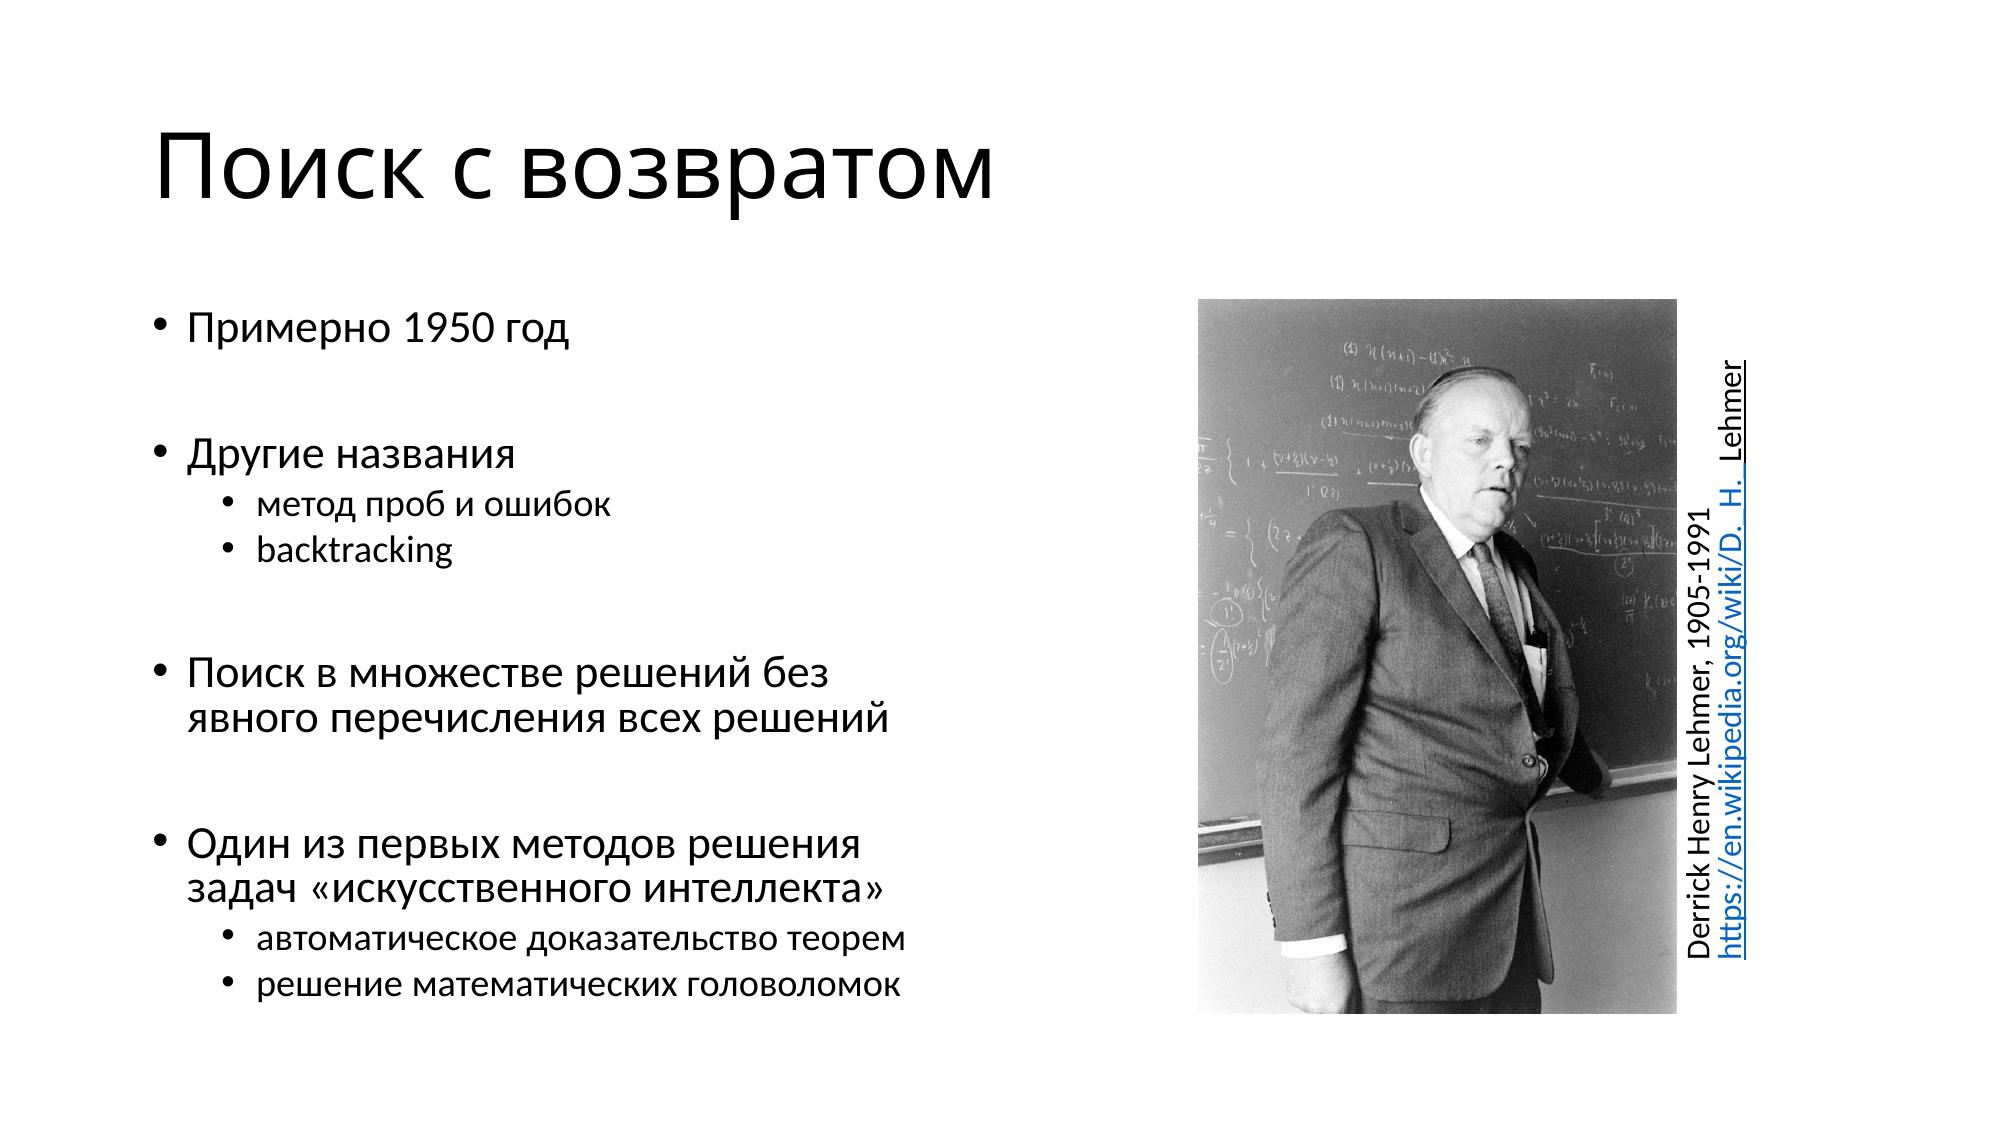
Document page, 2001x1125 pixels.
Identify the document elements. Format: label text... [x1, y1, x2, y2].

list Примерно 1950 год Другие названия метод проб и ошибок backtracking Поиск в множестве решений без явного перечисления всех решений Один из первых методов решения задач «искусственного интеллекта» автоматическое доказательство теорем решение математических головоломок [137, 299, 988, 1014]
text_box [1198, 299, 1757, 1014]
title Поиск с возвратом [137, 59, 1863, 278]
